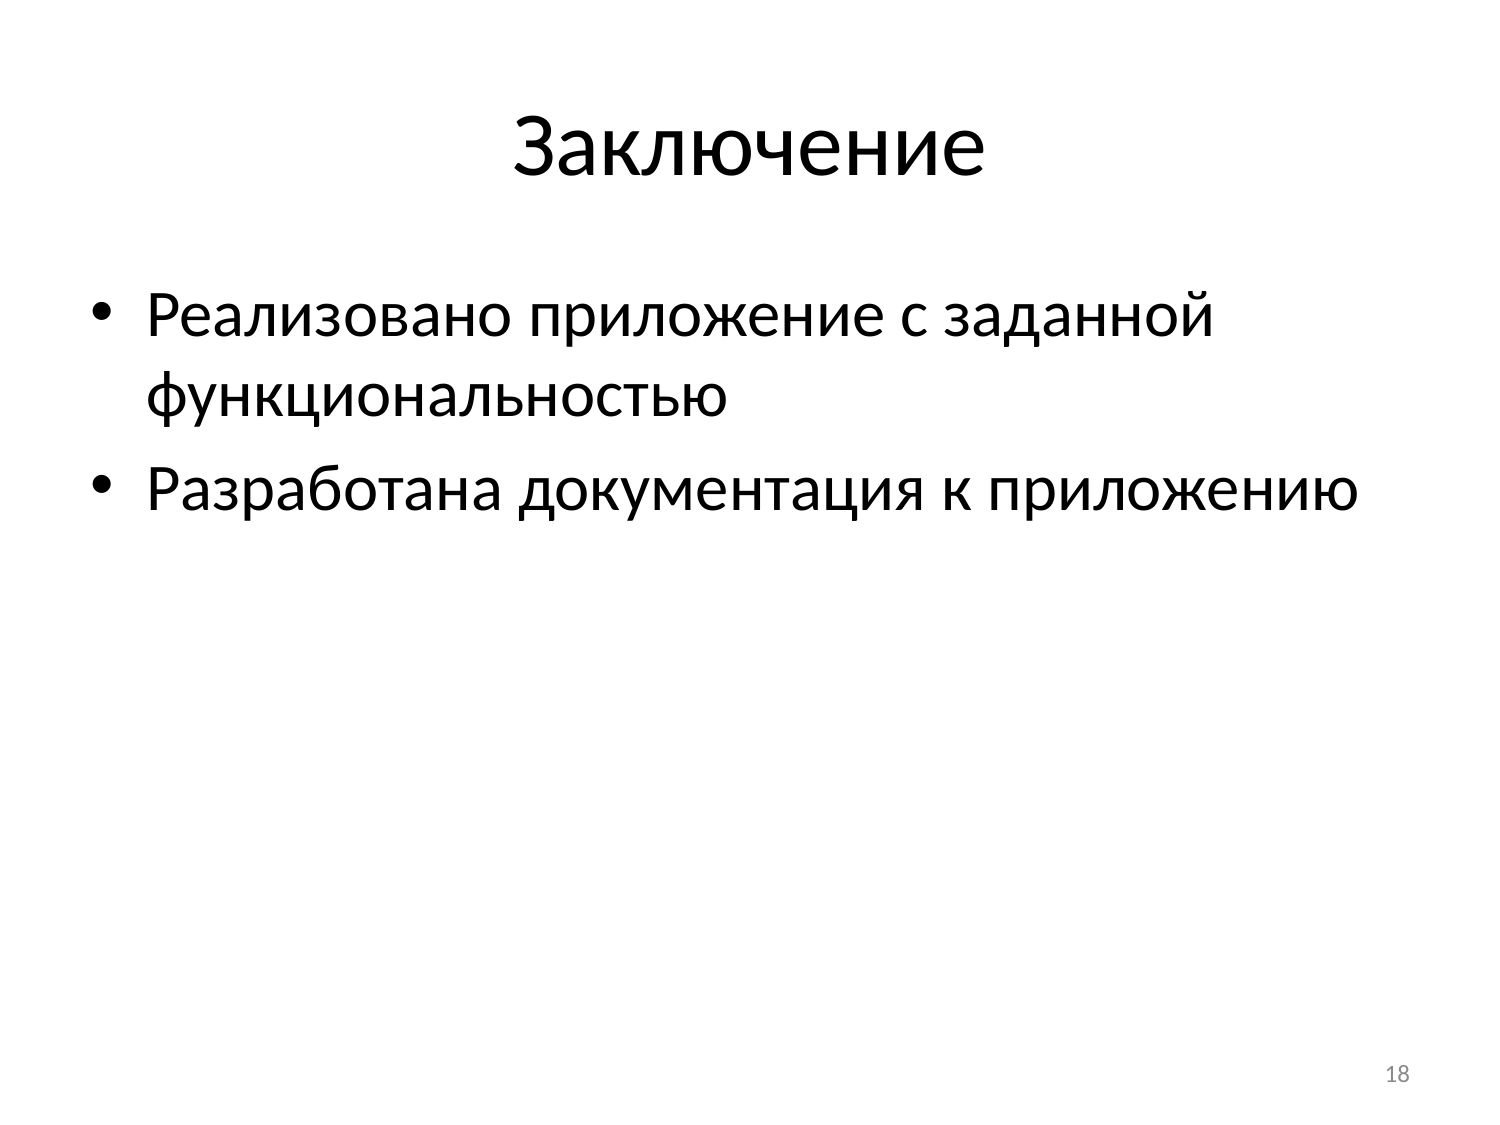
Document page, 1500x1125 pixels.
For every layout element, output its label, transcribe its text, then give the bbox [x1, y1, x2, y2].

list Реализовано приложение с заданной функциональностью Разработана документация к приложению [75, 262, 1425, 1005]
title Заключение [75, 45, 1425, 233]
slide_number 18 [1074, 1042, 1425, 1103]
